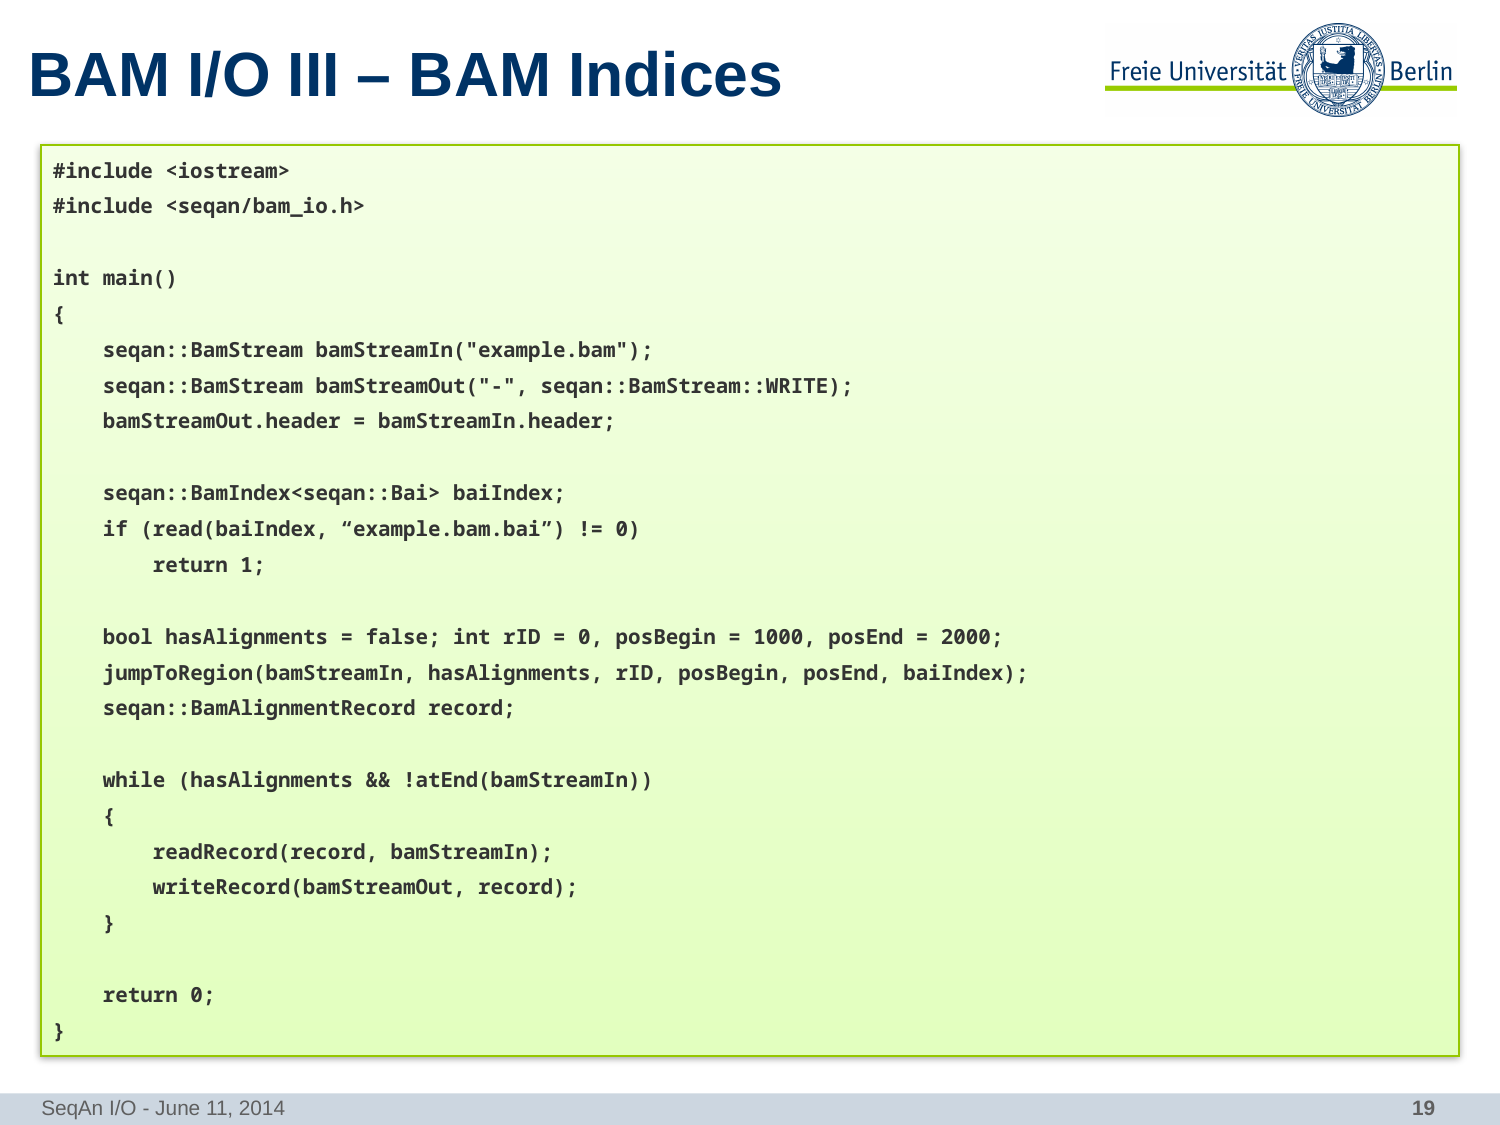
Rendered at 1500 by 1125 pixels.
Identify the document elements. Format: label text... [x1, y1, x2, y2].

picture [1105, 23, 1457, 117]
title BAM I/O III – BAM Indices [27, 42, 1089, 113]
list #include <iostream> #include <seqan/bam_io.h> int main() { seqan::BamStream bamStreamIn("example.bam"); seqan::BamStream bamStreamOut("-", seqan::BamStream::WRITE); bamStreamOut.header = bamStreamIn.header; seqan::BamIndex<seqan::Bai> baiIndex; if (read(baiIndex, “example.bam.bai”) != 0) return 1; bool hasAlignments = false; int rID = 0, posBegin = 1000, posEnd = 2000; jumpToRegion(bamStreamIn, hasAlignments, rID, posBegin, posEnd, baiIndex); seqan::BamAlignmentRecord record; while (hasAlignments && !atEnd(bamStreamIn)) { readRecord(record, bamStreamIn); writeRecord(bamStreamOut, record); } return 0; } [40, 144, 1460, 1057]
footer SeqAn I/O - June 11, 2014 [40, 1087, 1022, 1125]
